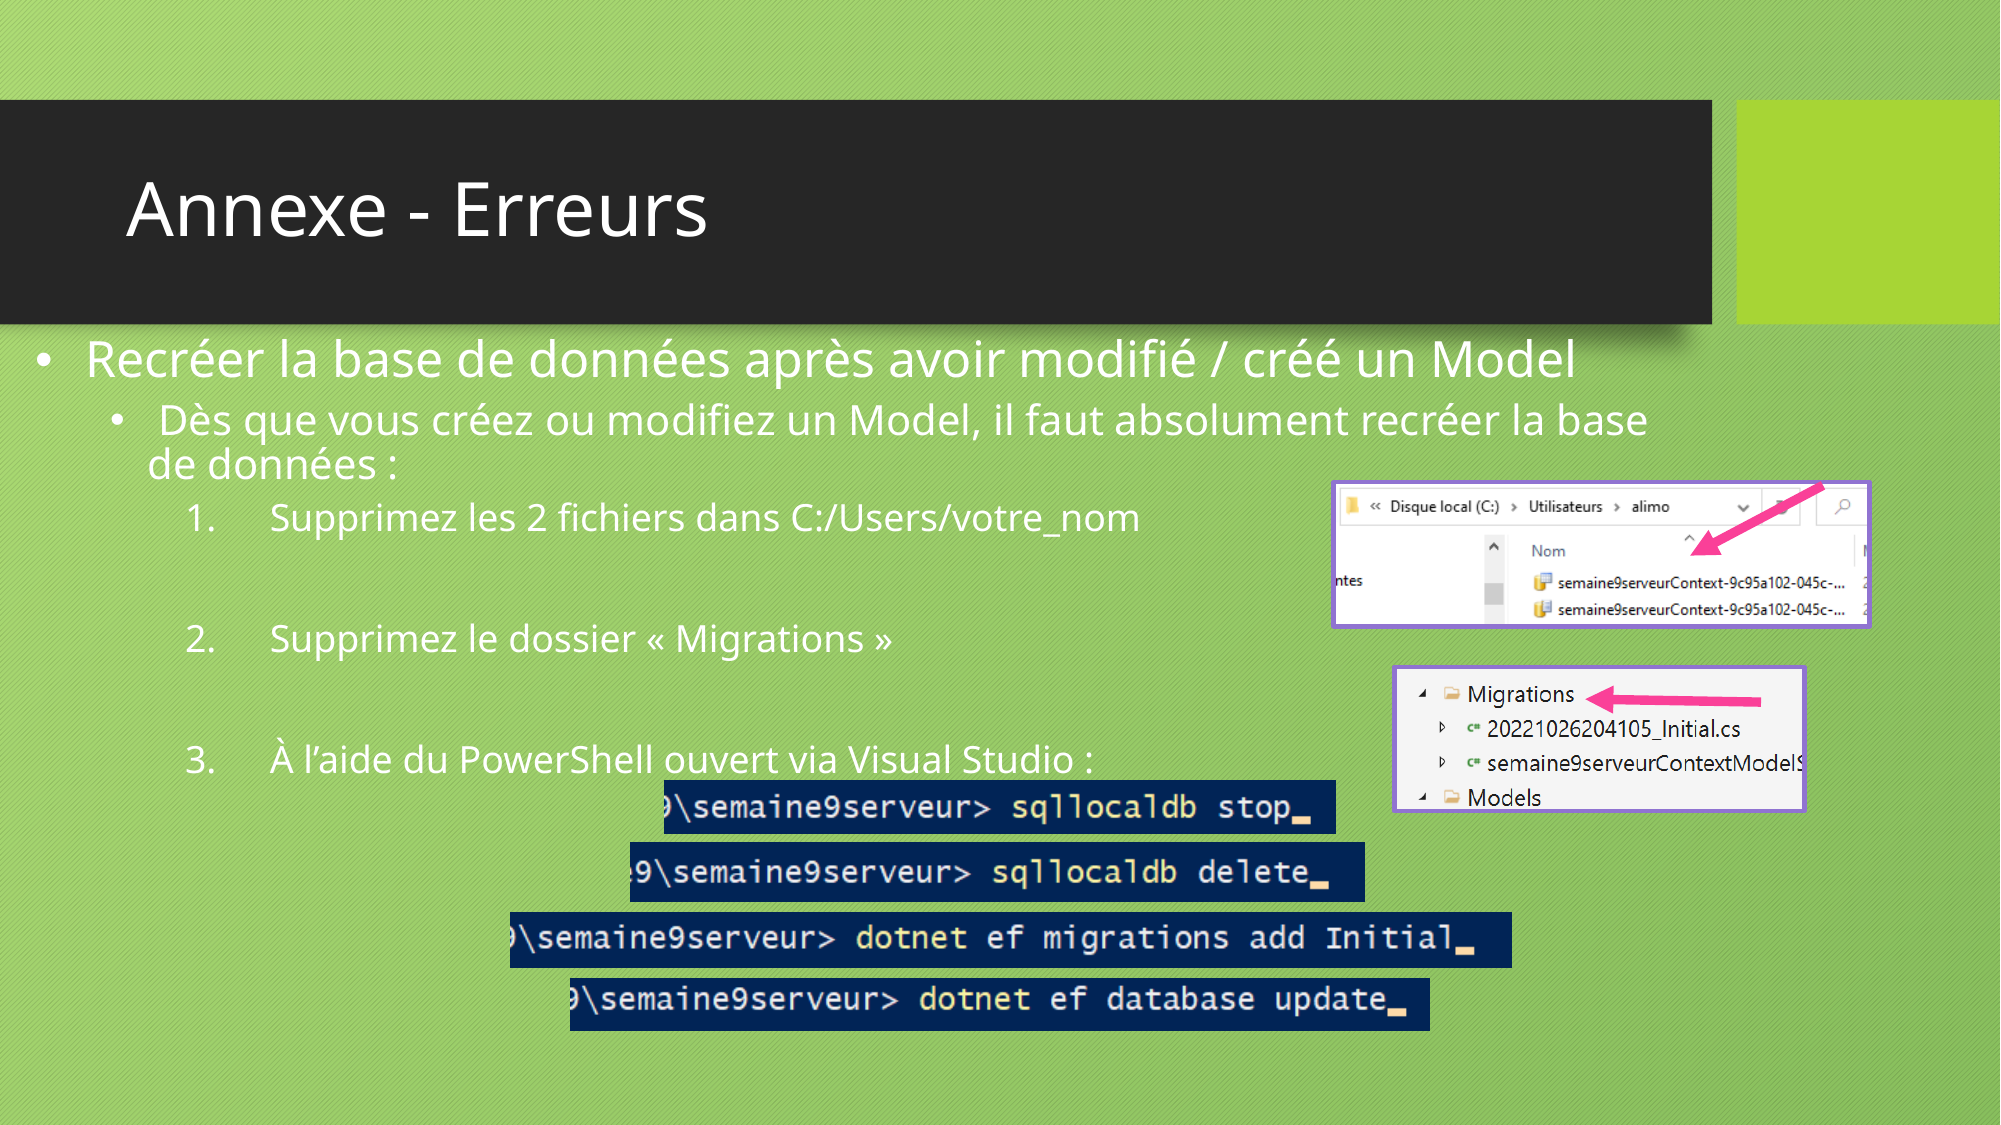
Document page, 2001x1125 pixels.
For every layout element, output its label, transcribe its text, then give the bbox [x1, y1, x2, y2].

picture [1396, 669, 1803, 809]
picture [569, 978, 1430, 1031]
picture [663, 779, 1337, 834]
picture [0, 325, 1713, 376]
picture [1335, 484, 1868, 625]
picture [509, 912, 1512, 968]
picture [629, 842, 1365, 903]
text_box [1585, 698, 1762, 703]
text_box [1690, 485, 1824, 556]
title Annexe - Erreurs [111, 123, 1689, 301]
list Recréer la base de données après avoir modifié / créé un Model Dès que vous créez ou modifiez un Model, il faut absolument recréer la base de données : Supprimez les 2 fichiers dans C:/Users/votre_nom Supprimez le dossier « Migrations » À l’aide du PowerShell ouvert via Visual Studio : [20, 327, 1689, 974]
